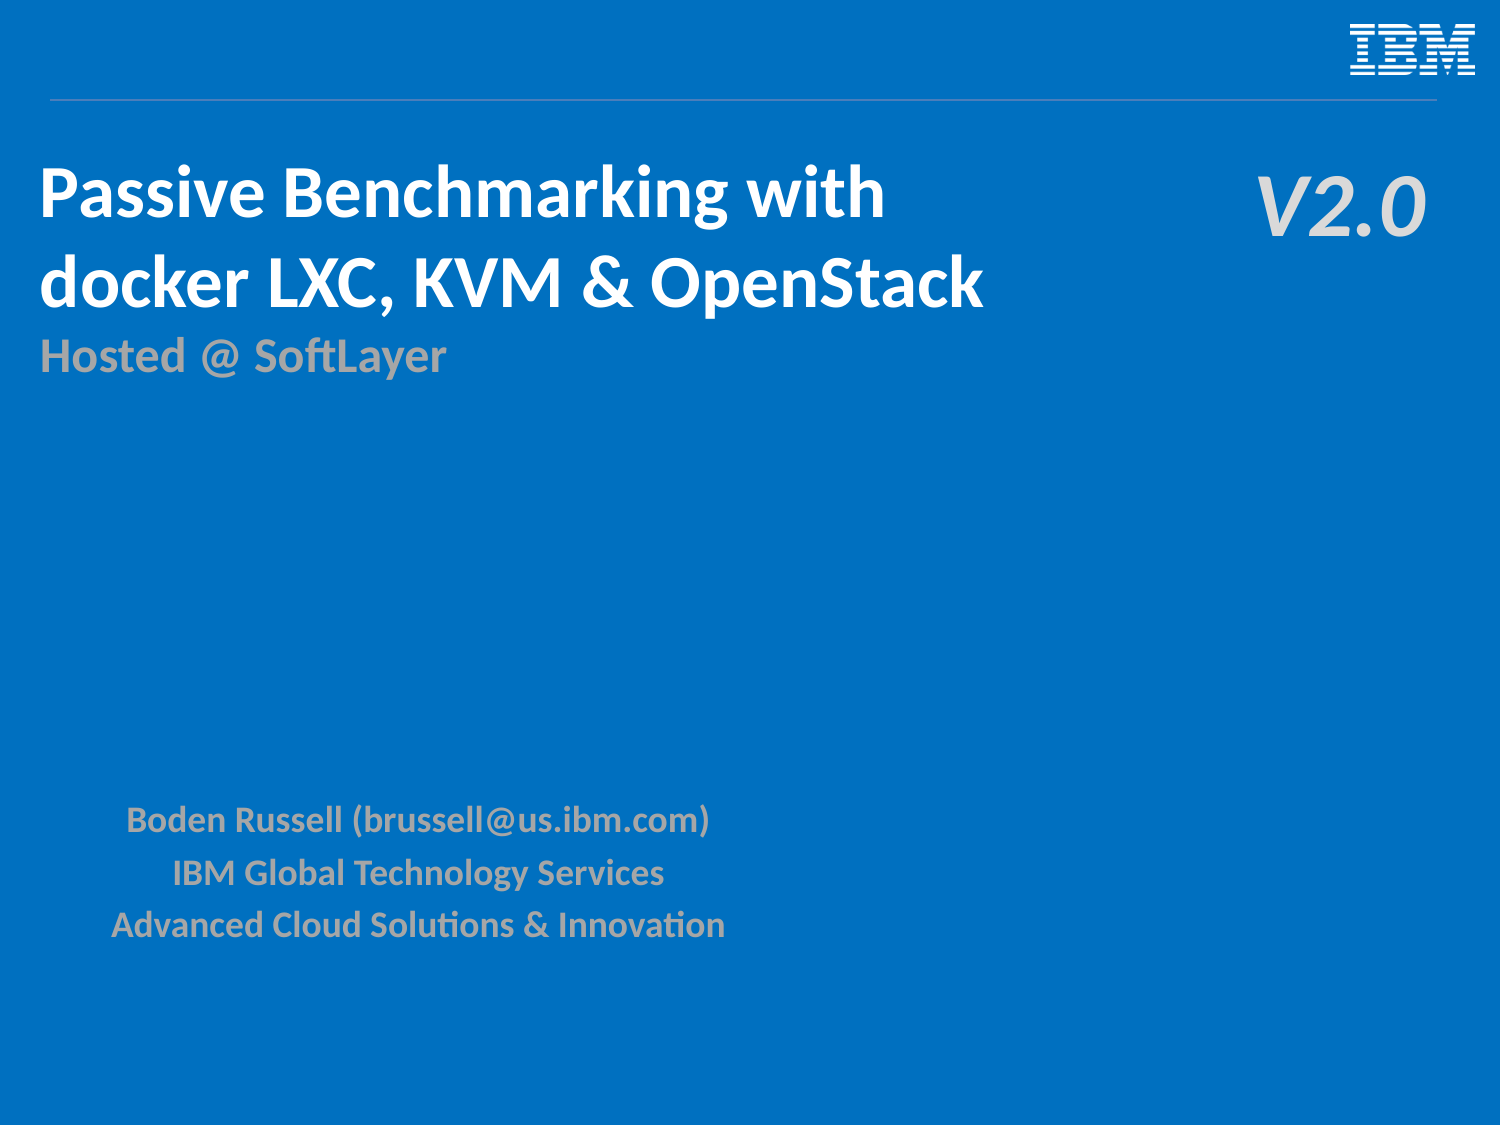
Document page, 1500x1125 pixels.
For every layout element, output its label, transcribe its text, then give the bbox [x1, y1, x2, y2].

subtitle Boden Russell (brussell@us.ibm.com) IBM Global Technology Services Advanced Cloud Solutions & Innovation [24, 787, 813, 1013]
title Passive Benchmarking with docker LXC, KVM & OpenStack Hosted @ SoftLayer [24, 37, 1038, 488]
picture [1350, 24, 1475, 75]
text_box V2.0 [1238, 137, 1440, 263]
